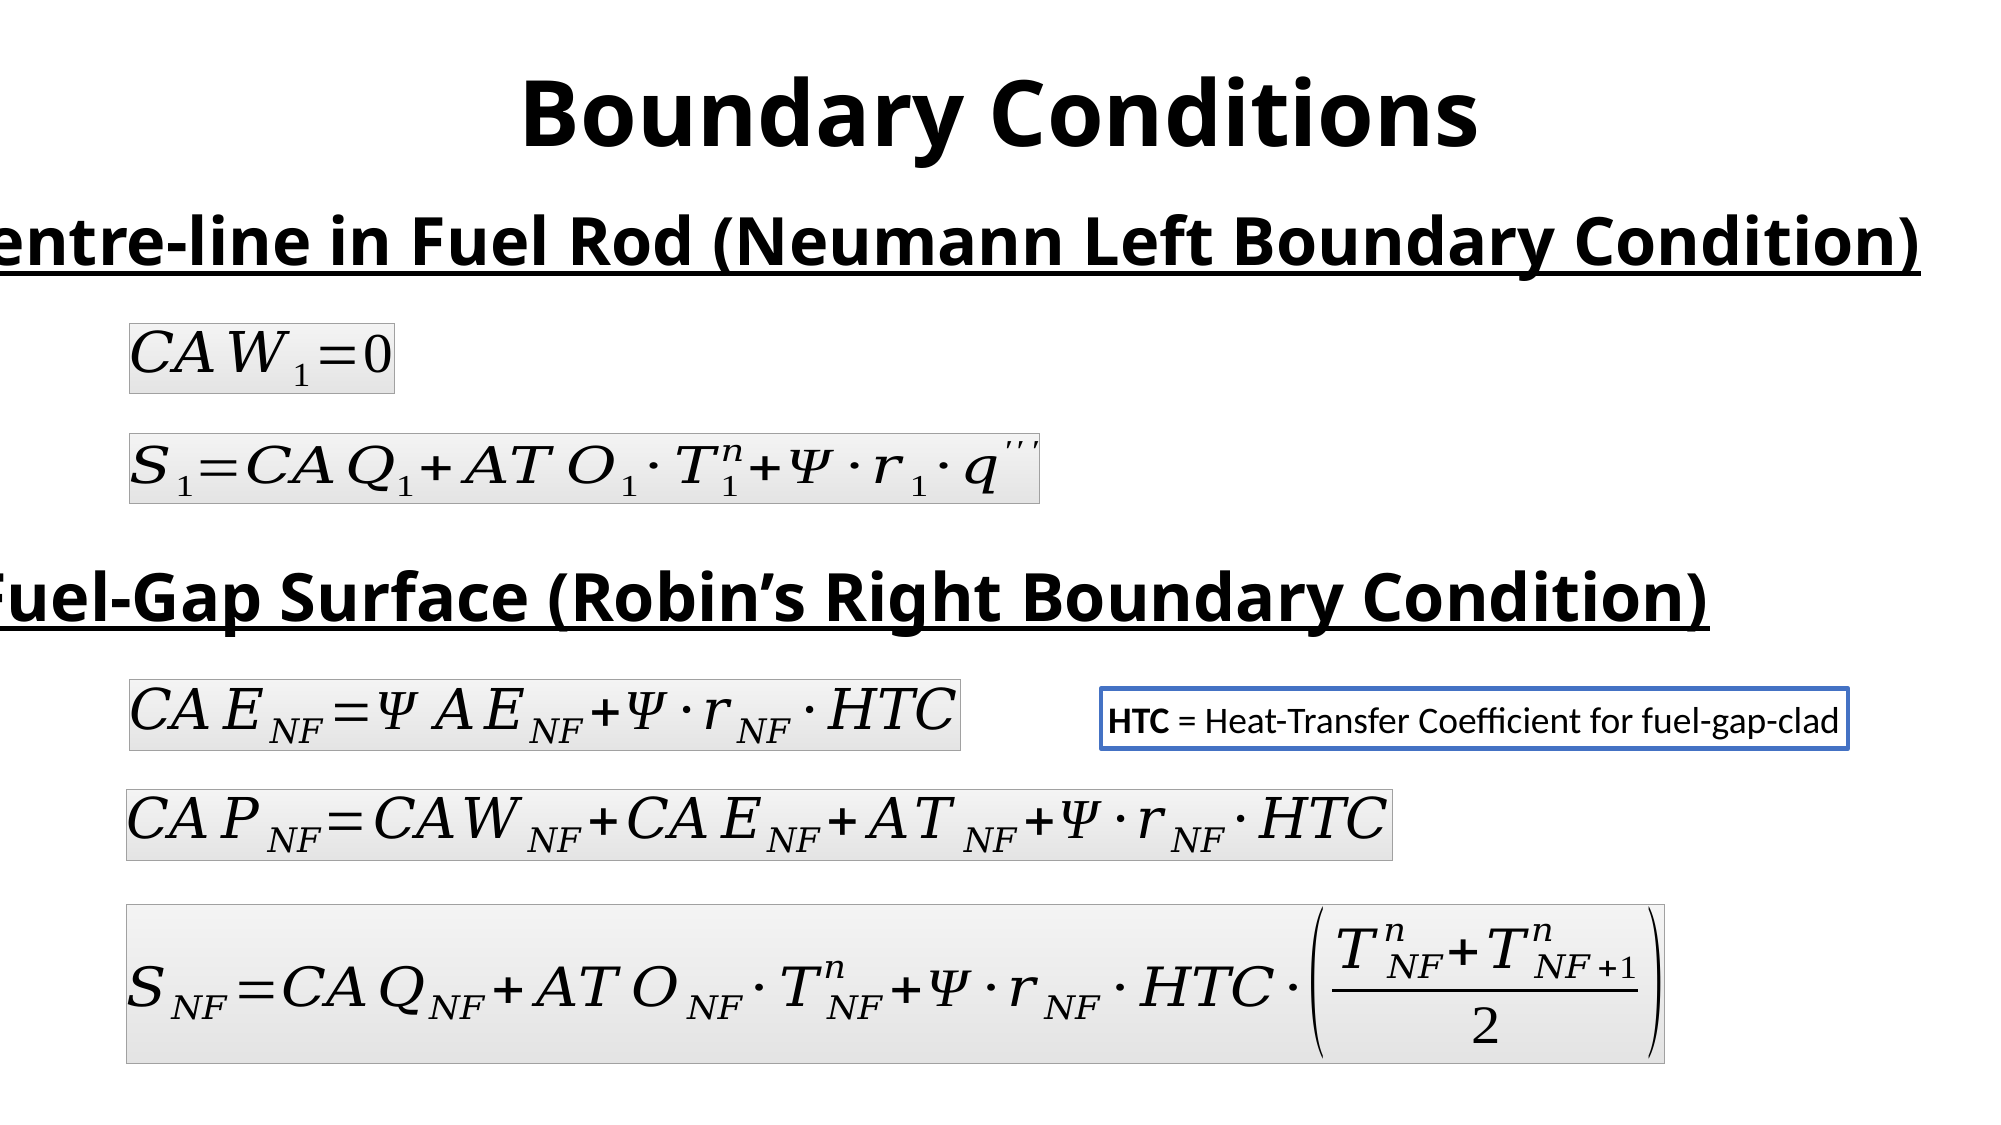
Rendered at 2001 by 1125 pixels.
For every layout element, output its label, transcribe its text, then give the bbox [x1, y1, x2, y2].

text_box At Fuel-Gap Surface (Robin’s Right Boundary Condition) [0, 556, 1718, 644]
text_box At Centre-line in Fuel Rod (Neumann Left Boundary Condition) [0, 200, 1929, 288]
text_box Boundary Conditions [0, 59, 2000, 174]
text_box HTC = Heat-Transfer Coefficient for fuel-gap-clad [1100, 688, 1849, 749]
